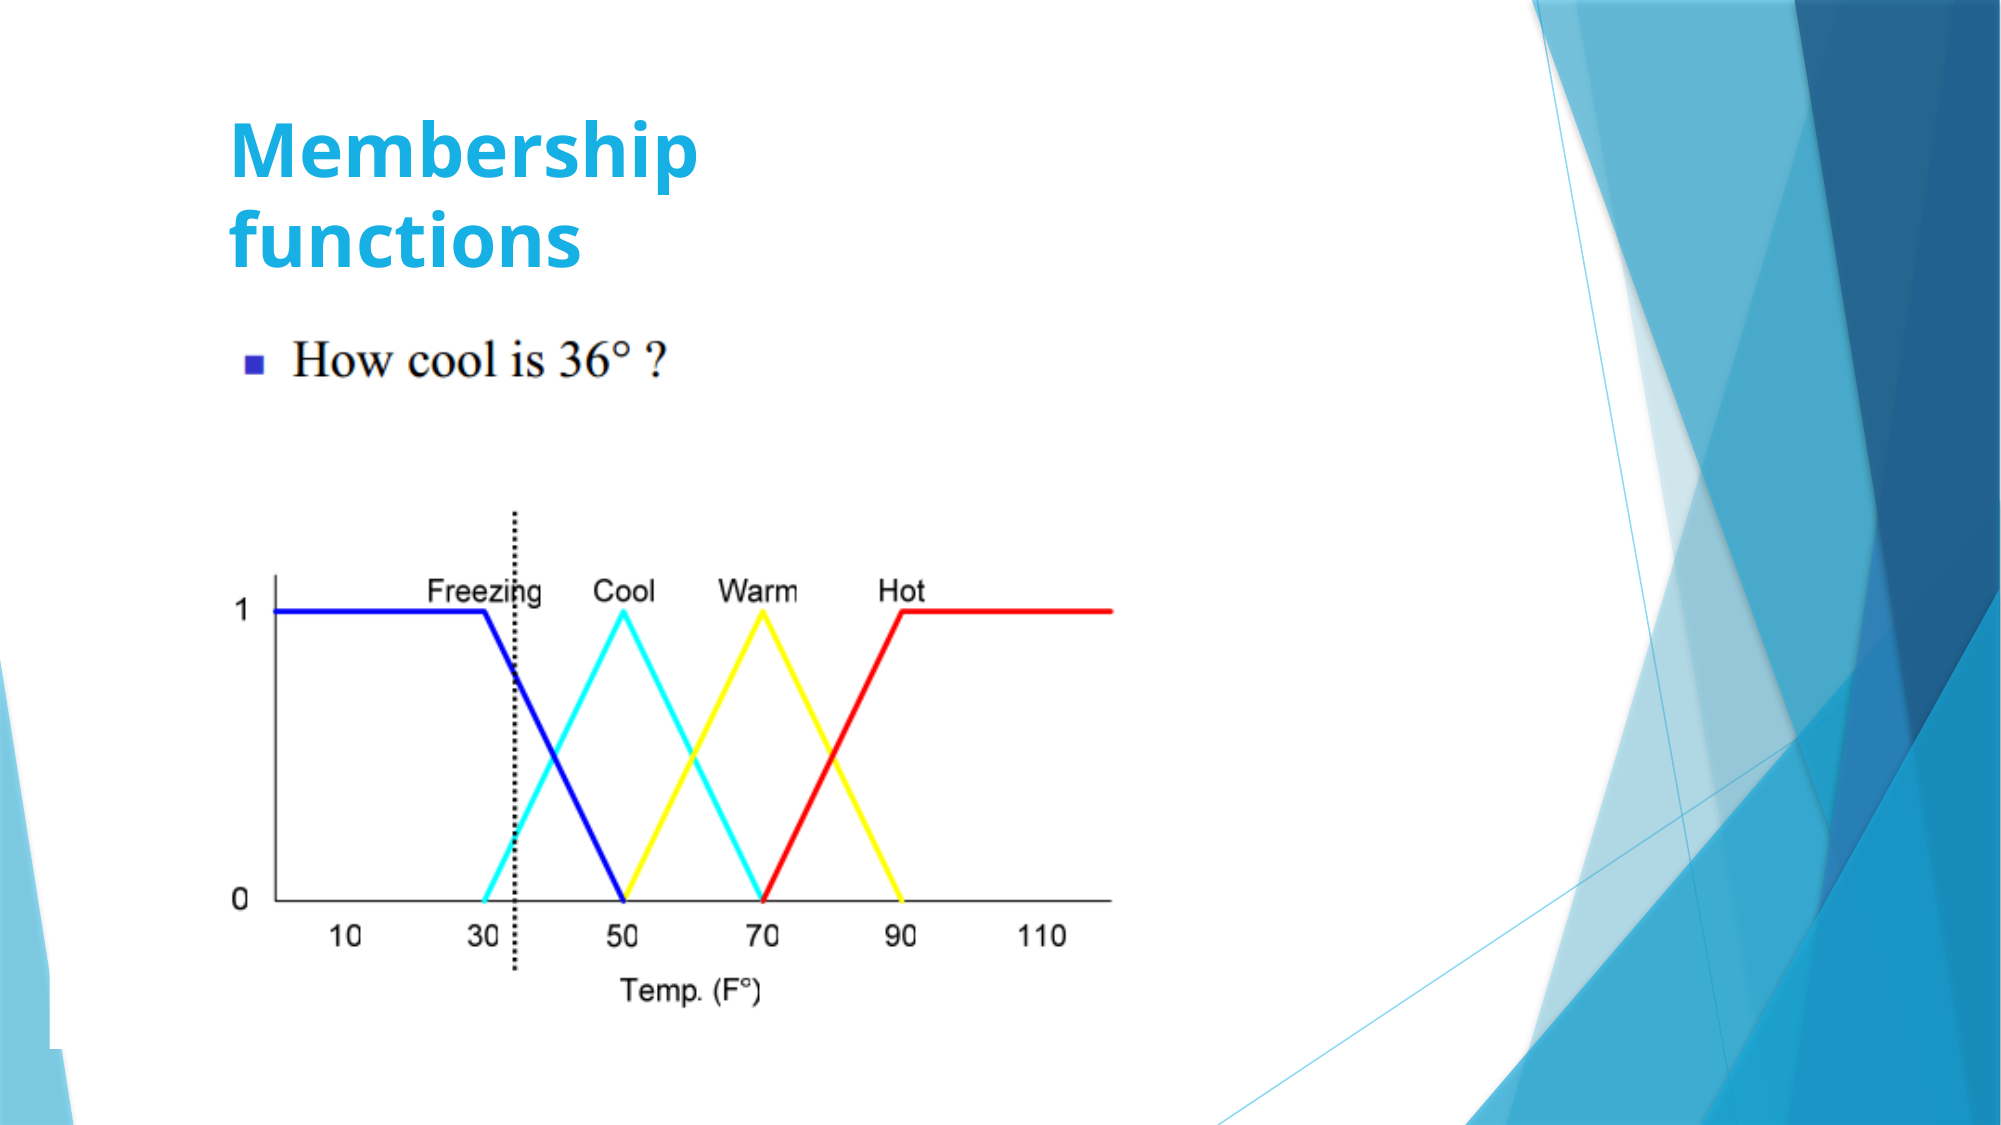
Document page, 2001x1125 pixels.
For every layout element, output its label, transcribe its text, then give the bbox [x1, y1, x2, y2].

picture [49, 302, 1173, 1049]
text_box Membership functions [214, 95, 1047, 291]
